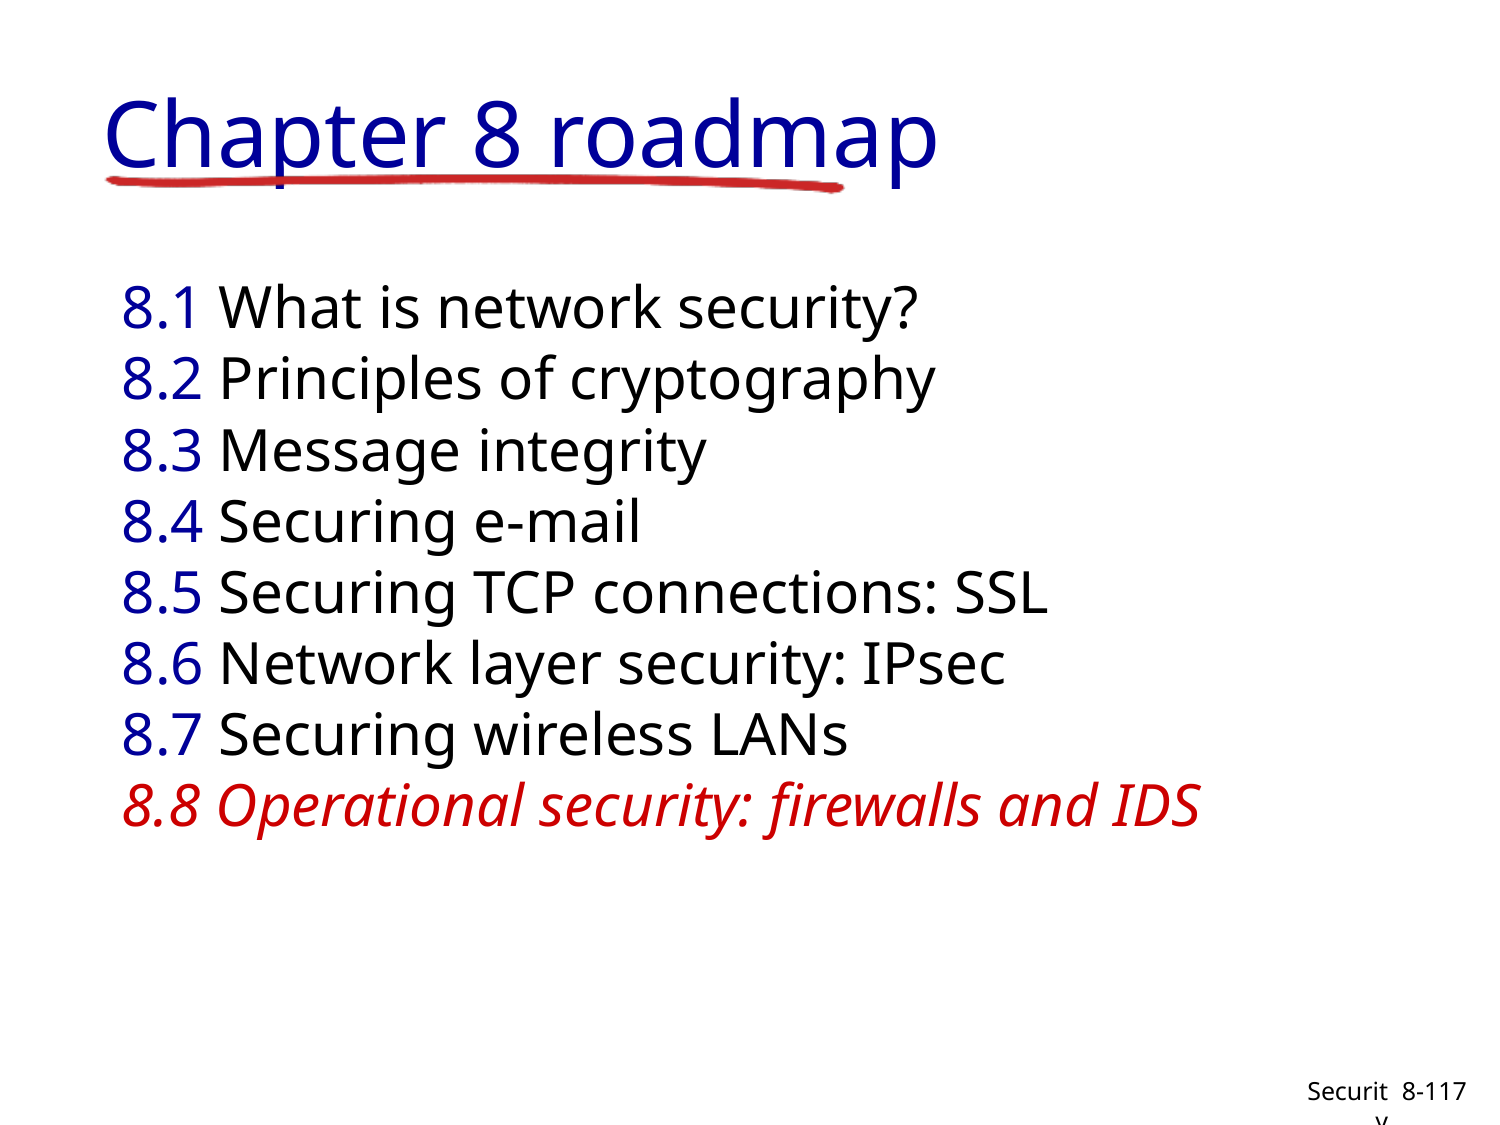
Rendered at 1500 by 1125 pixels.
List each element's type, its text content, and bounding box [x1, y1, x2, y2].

picture [102, 170, 853, 199]
footer Security [1284, 1067, 1403, 1110]
title Chapter 8 roadmap [87, 37, 1363, 225]
list 8.1 What is network security? 8.2 Principles of cryptography 8.3 Message integrity 8.4 Securing e-mail 8.5 Securing TCP connections: SSL 8.6 Network layer security: IPsec 8.7 Securing wireless LANs 8.8 Operational security: firewalls and IDS [106, 273, 1382, 1037]
text_box 8-117 [1387, 1068, 1500, 1113]
